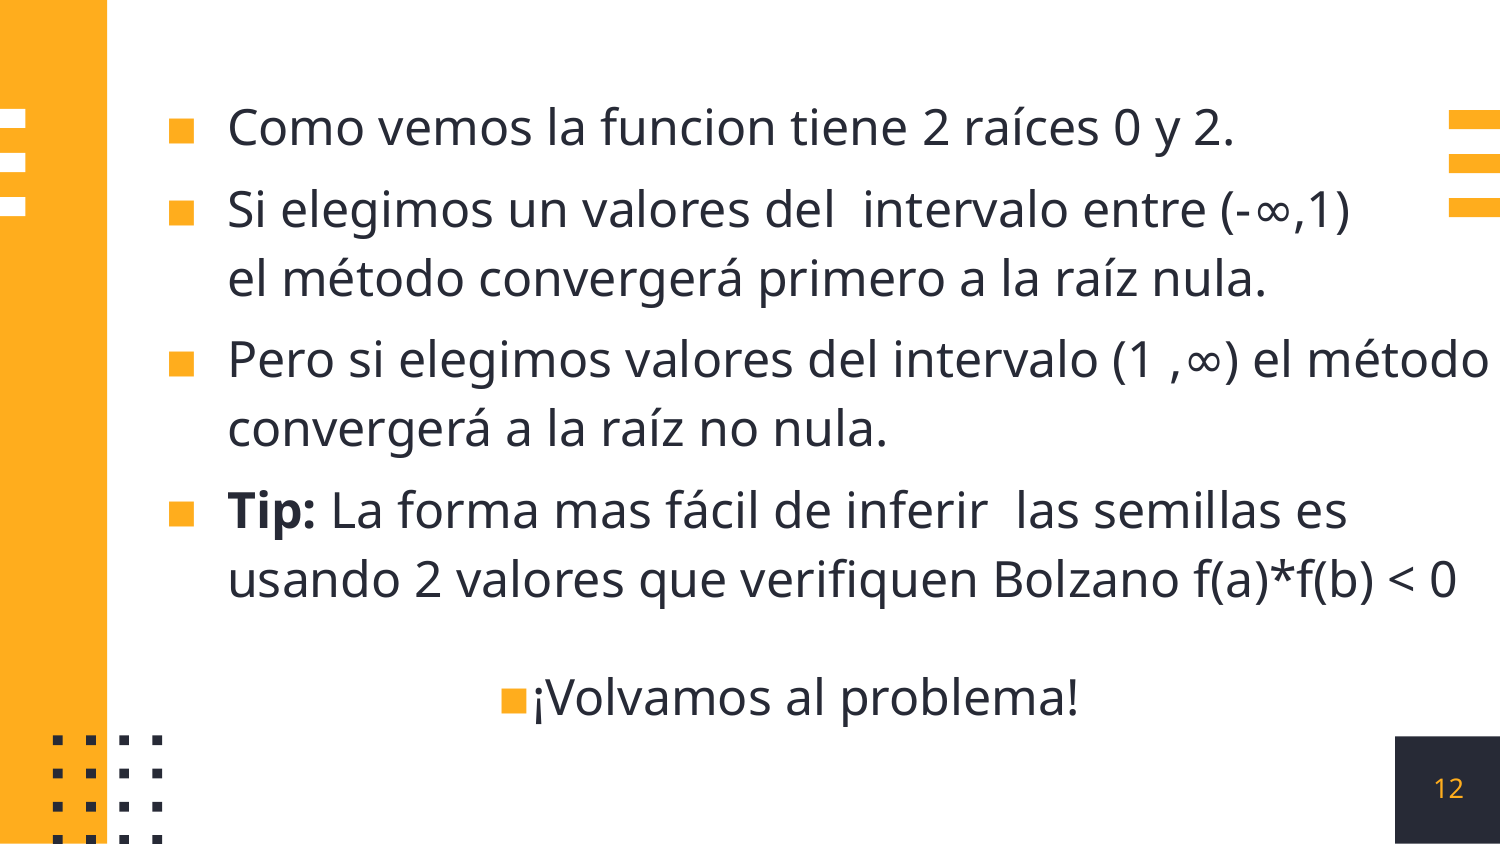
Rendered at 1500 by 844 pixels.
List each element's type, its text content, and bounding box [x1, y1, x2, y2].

text_box ¡Volvamos al problema! [442, 658, 1500, 777]
slide_number 12 [1395, 777, 1500, 844]
text_box Como vemos la funcion tiene 2 raíces 0 y 2. Si elegimos un valores del intervalo entre (-∞,1) el método convergerá primero a la raíz nula. Pero si elegimos valores del intervalo (1 ,∞) el método convergerá a la raíz no nula. Tip: La forma mas fácil de inferir las semillas es usando 2 valores que verifiquen Bolzano f(a)*f(b) < 0 [137, 79, 1500, 615]
